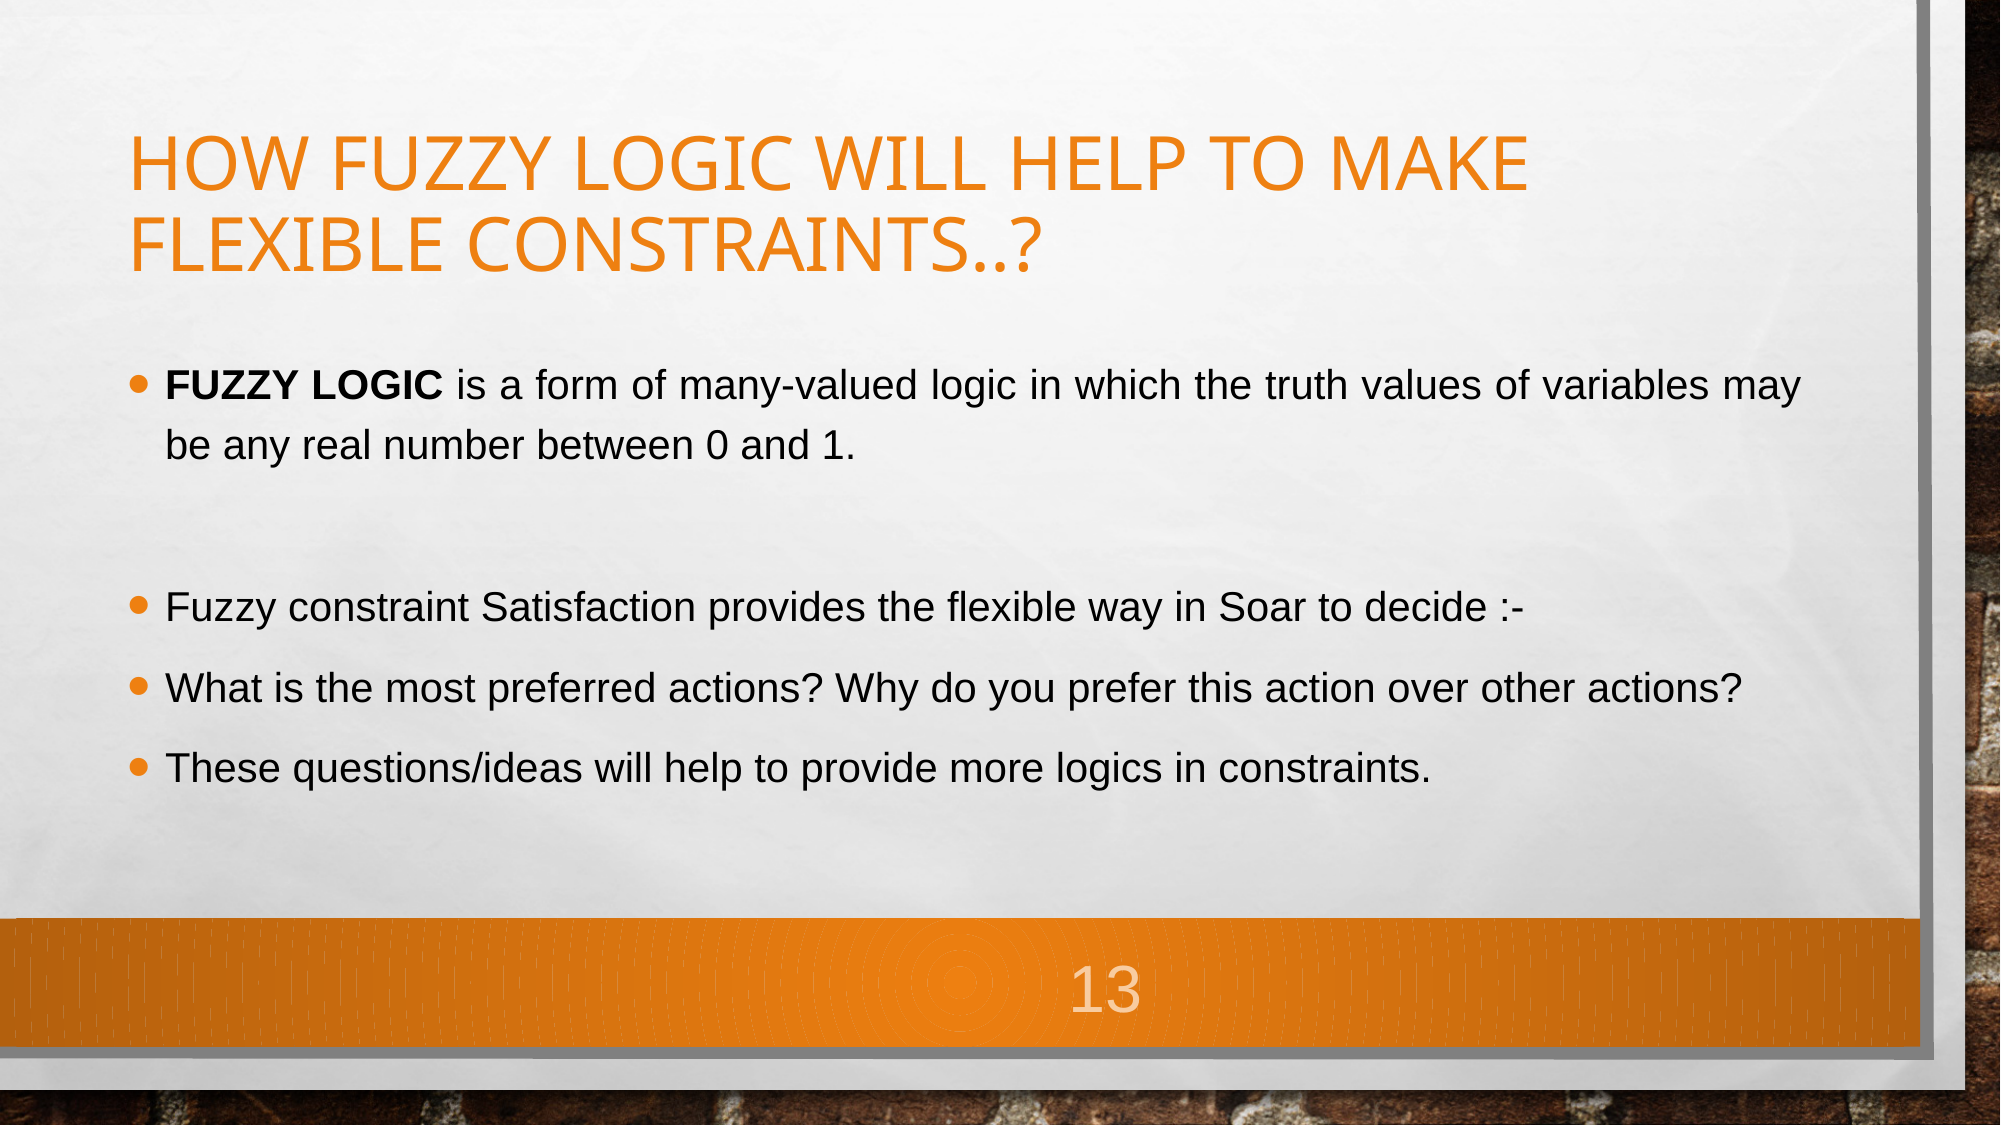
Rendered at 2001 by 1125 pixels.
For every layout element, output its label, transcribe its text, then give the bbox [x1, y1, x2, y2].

list Fuzzy logic is a form of many-valued logic in which the truth values of variables may be any real number between 0 and 1. Fuzzy constraint Satisfaction provides the flexible way in Soar to decide :- What is the most preferred actions? Why do you prefer this action over other actions? These questions/ideas will help to provide more logics in constraints. [112, 338, 1818, 882]
slide_number 13 [1031, 944, 1181, 1027]
title How Fuzzy Logic will Help to make flexible constraints..? [112, 112, 1818, 302]
picture [0, 0, 2000, 1125]
